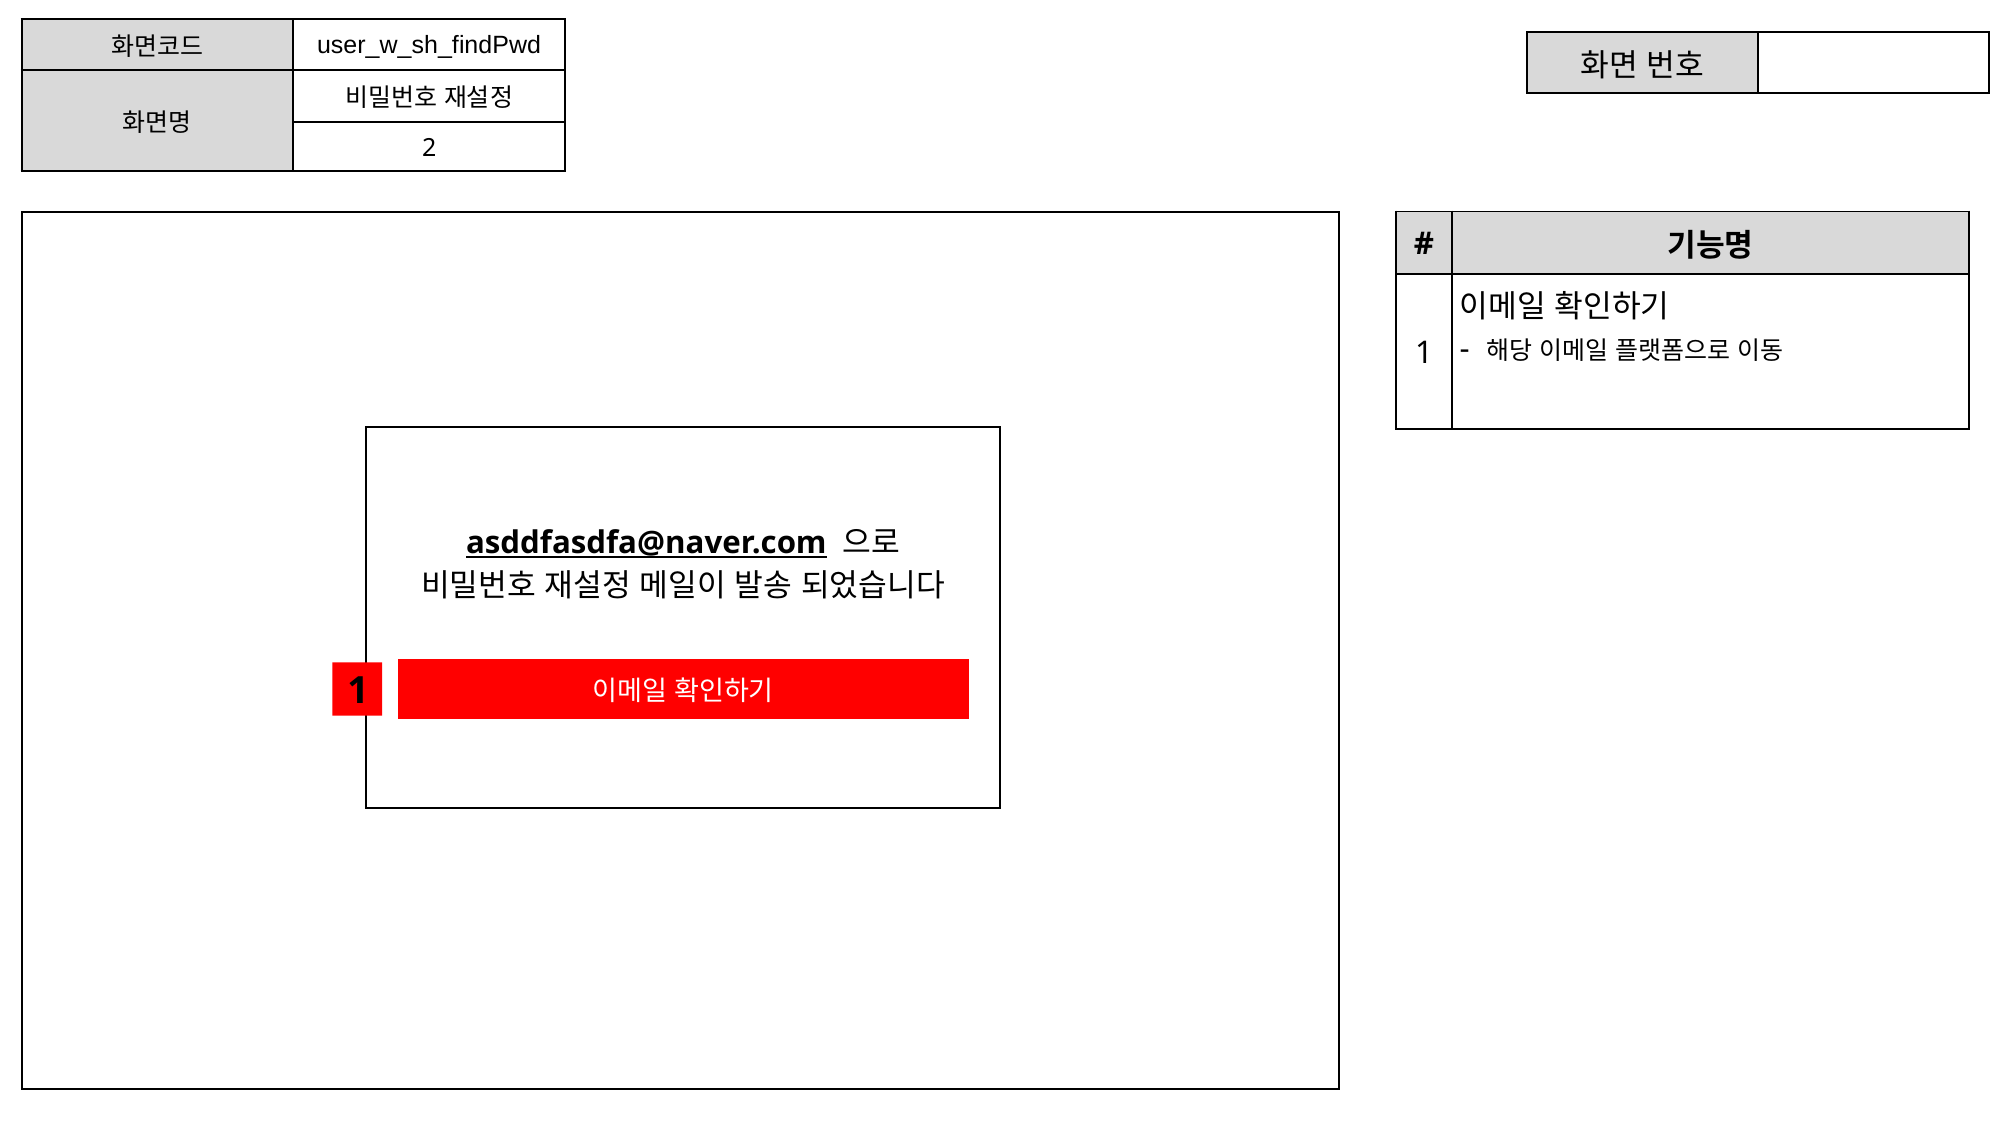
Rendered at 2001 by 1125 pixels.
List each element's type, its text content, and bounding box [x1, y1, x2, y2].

text_box [366, 426, 1000, 808]
table_header 화면 번호 [1528, 33, 1757, 92]
text_box [21, 211, 1340, 1090]
table_header [1759, 33, 1988, 92]
table_cell 이메일 확인하기 - 해당 이메일 플랫폼으로 이동 [1453, 275, 1968, 428]
table_cell 화면명 [23, 71, 292, 170]
text_box asddfasdfa@naver.com 으로 비밀번호 재설정 메일이 발송 되었습니다 [397, 532, 969, 593]
table_cell 2 [294, 123, 564, 170]
table_header 이메일 확인하기 [398, 659, 969, 719]
table_cell 비밀번호 재설정 [294, 71, 564, 121]
table_header 화면코드 [23, 20, 292, 69]
table_cell 1 [1397, 275, 1451, 428]
table_header user_w_sh_findPwd [294, 20, 564, 69]
table_header 기능명 [1453, 212, 1968, 273]
table_header # [1397, 212, 1451, 273]
text_box 1 [332, 662, 383, 716]
